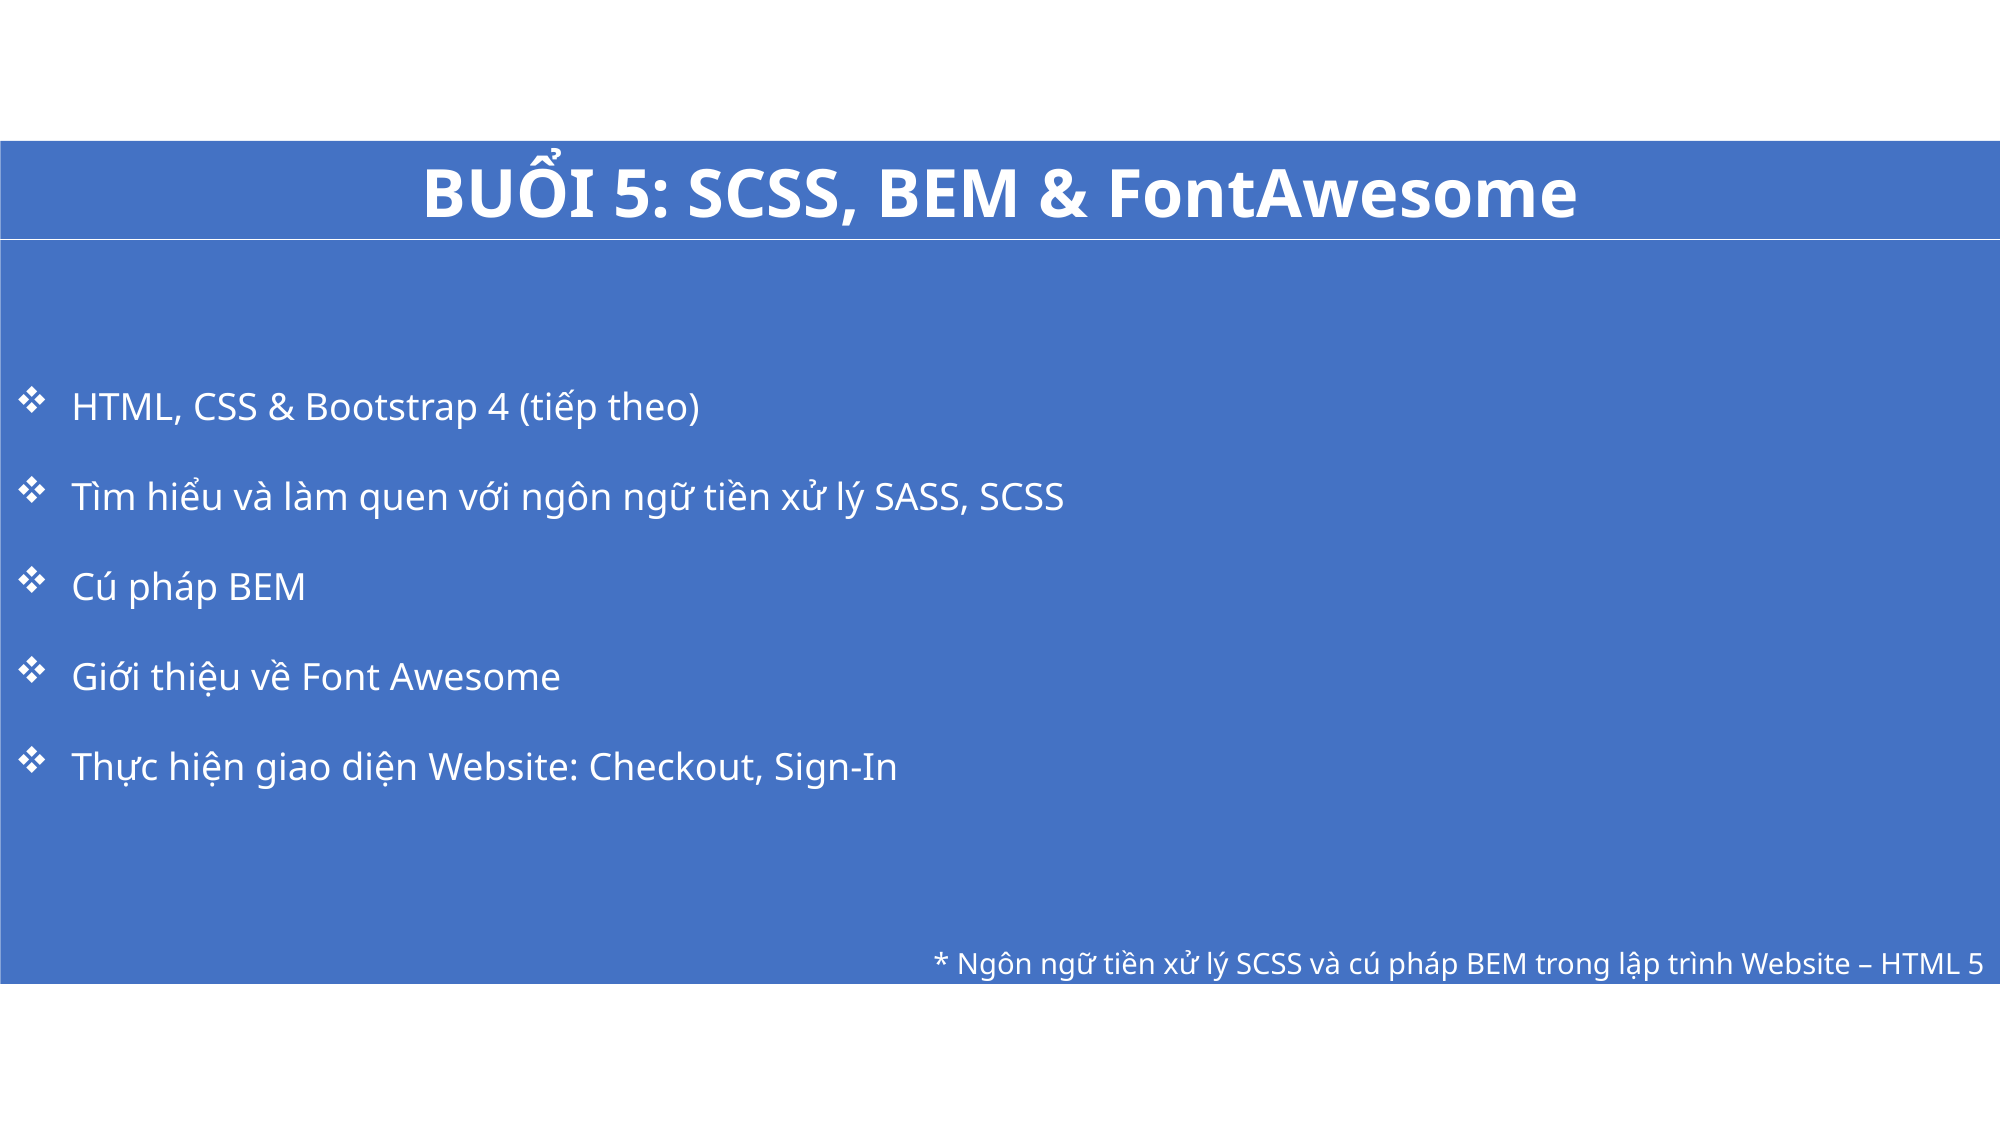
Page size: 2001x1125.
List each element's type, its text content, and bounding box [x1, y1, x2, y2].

text_box HTML, CSS & Bootstrap 4 (tiếp theo) Tìm hiểu và làm quen với ngôn ngữ tiền xử lý SASS, SCSS Cú pháp BEM Giới thiệu về Font Awesome Thực hiện giao diện Website: Checkout, Sign-In [0, 140, 2000, 239]
text_box BUỔI 5: SCSS, BEM & FontAwesome [406, 143, 1595, 238]
text_box * Ngôn ngữ tiền xử lý SCSS và cú pháp BEM trong lập trình Website – HTML 5 [157, 920, 2000, 988]
text_box HTML, CSS & Bootstrap 4 (tiếp theo) Tìm hiểu và làm quen với ngôn ngữ tiền xử lý SASS, SCSS Cú pháp BEM Giới thiệu về Font Awesome Thực hiện giao diện Website: Checkout, Sign-In [0, 240, 2000, 985]
